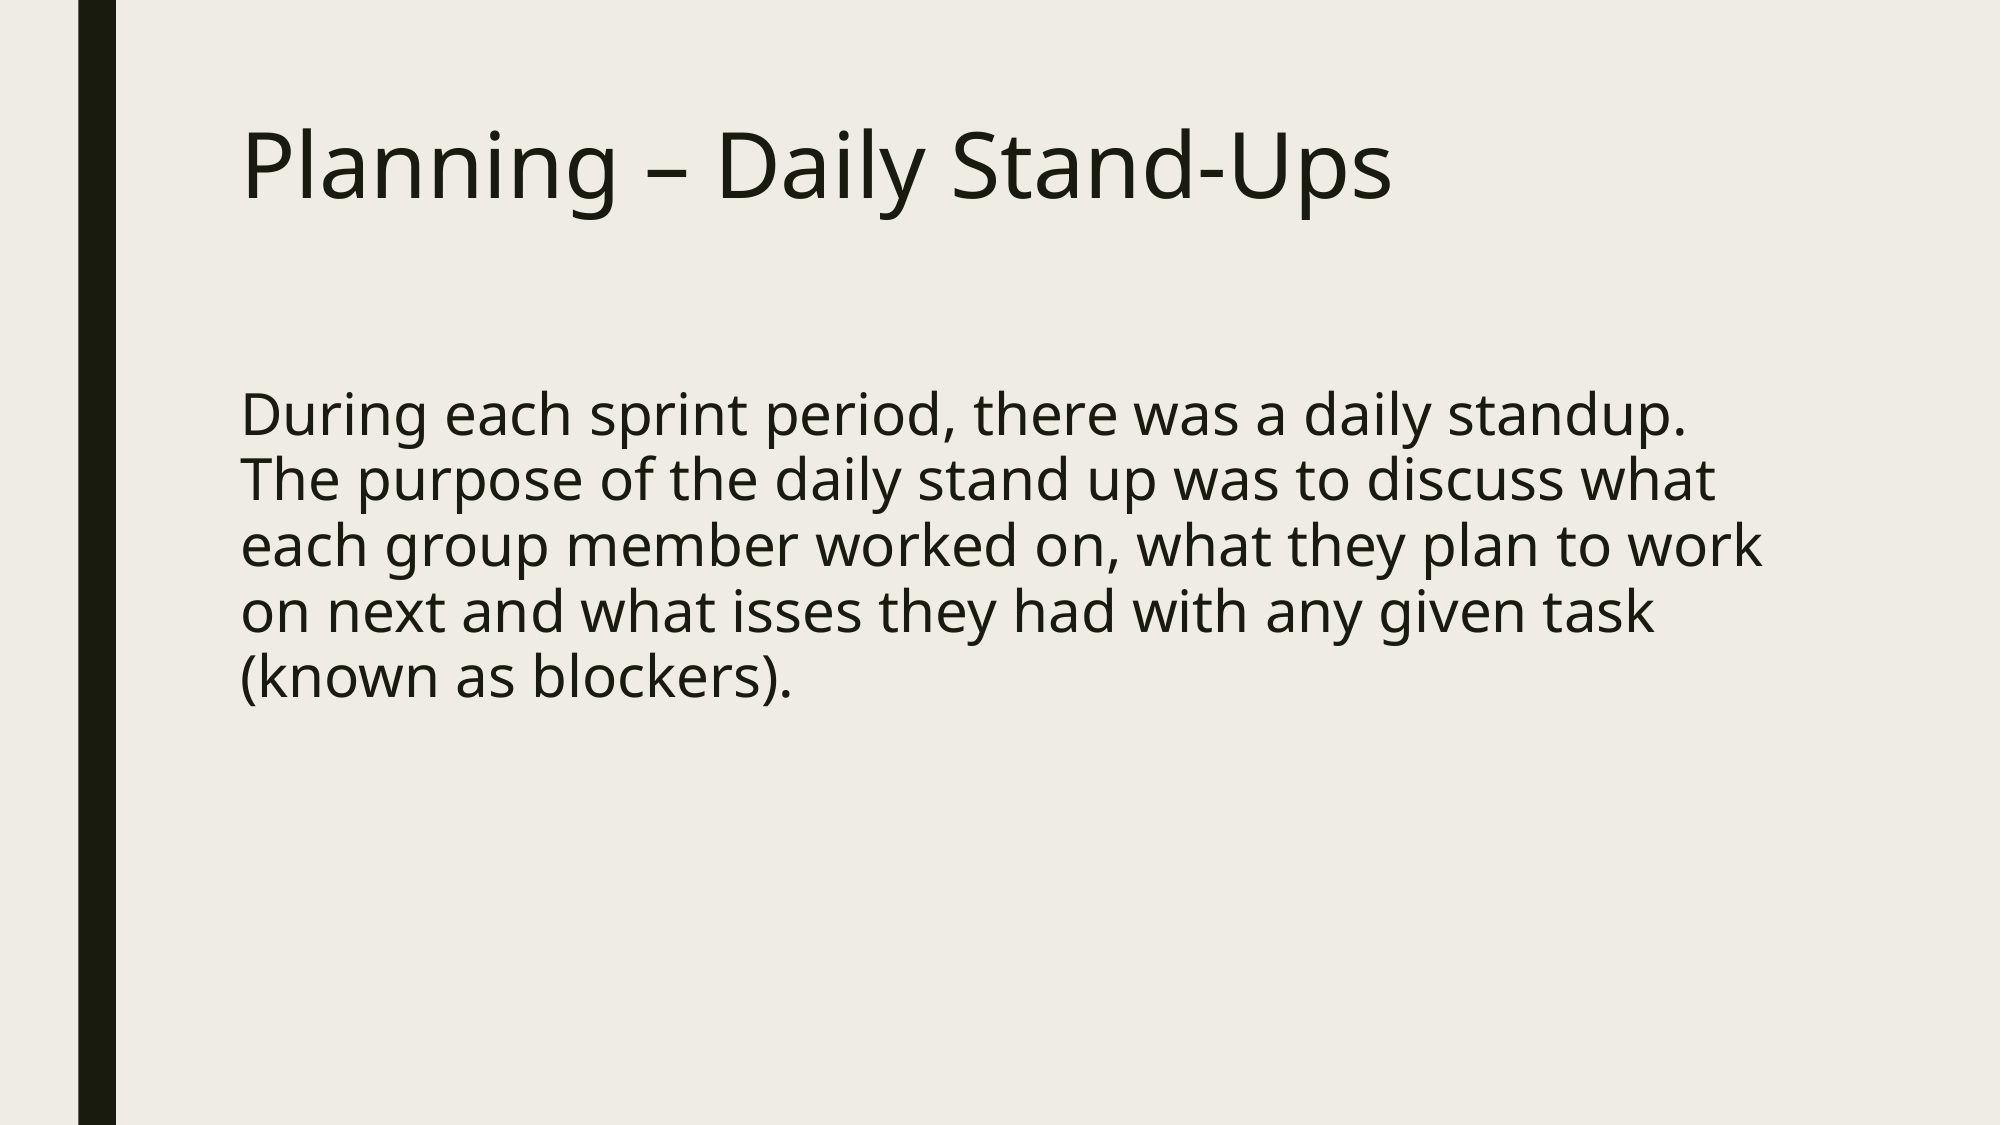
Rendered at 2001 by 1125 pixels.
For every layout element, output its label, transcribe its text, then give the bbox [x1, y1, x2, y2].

title Planning – Daily Stand-Ups [225, 112, 1800, 357]
list During each sprint period, there was a daily standup. The purpose of the daily stand up was to discuss what each group member worked on, what they plan to work on next and what isses they had with any given task (known as blockers). [225, 375, 1800, 1025]
